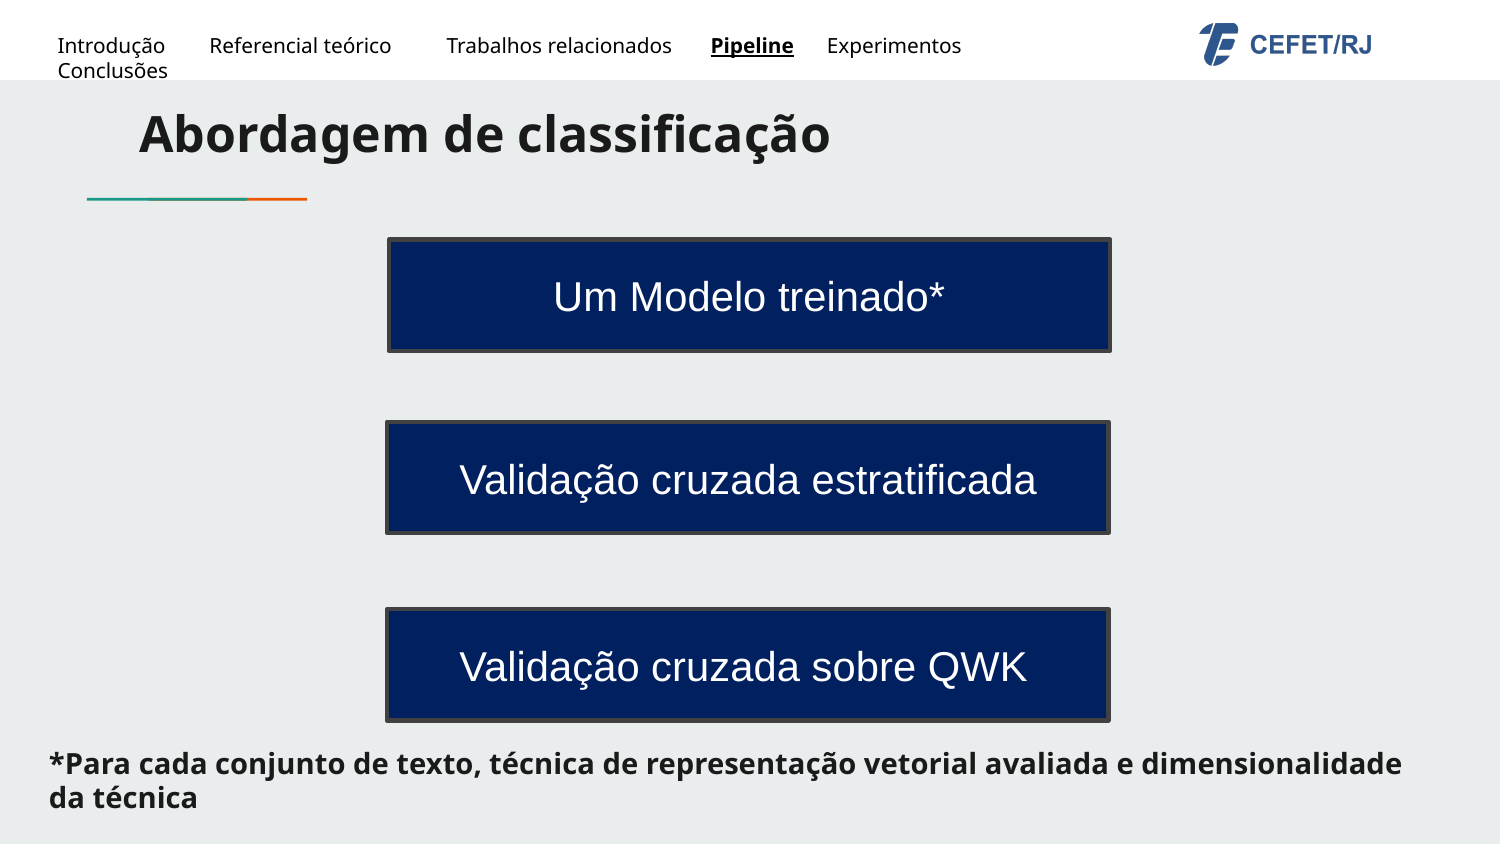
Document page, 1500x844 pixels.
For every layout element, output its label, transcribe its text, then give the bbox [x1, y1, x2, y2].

text_box Validação cruzada estratificada [385, 420, 1111, 535]
text_box Validação cruzada sobre QWK [385, 607, 1111, 723]
picture [1198, 22, 1371, 66]
text_box *Para cada conjunto de texto, técnica de representação vetorial avaliada e dimensionalidade da técnica [33, 729, 1431, 812]
text_box Abordagem de classificação [124, 87, 1371, 170]
text_box Introdução Referencial teórico Trabalhos relacionados Pipeline Experimentos Conclusões [42, 17, 1148, 63]
text_box Um Modelo treinado* [387, 237, 1112, 353]
